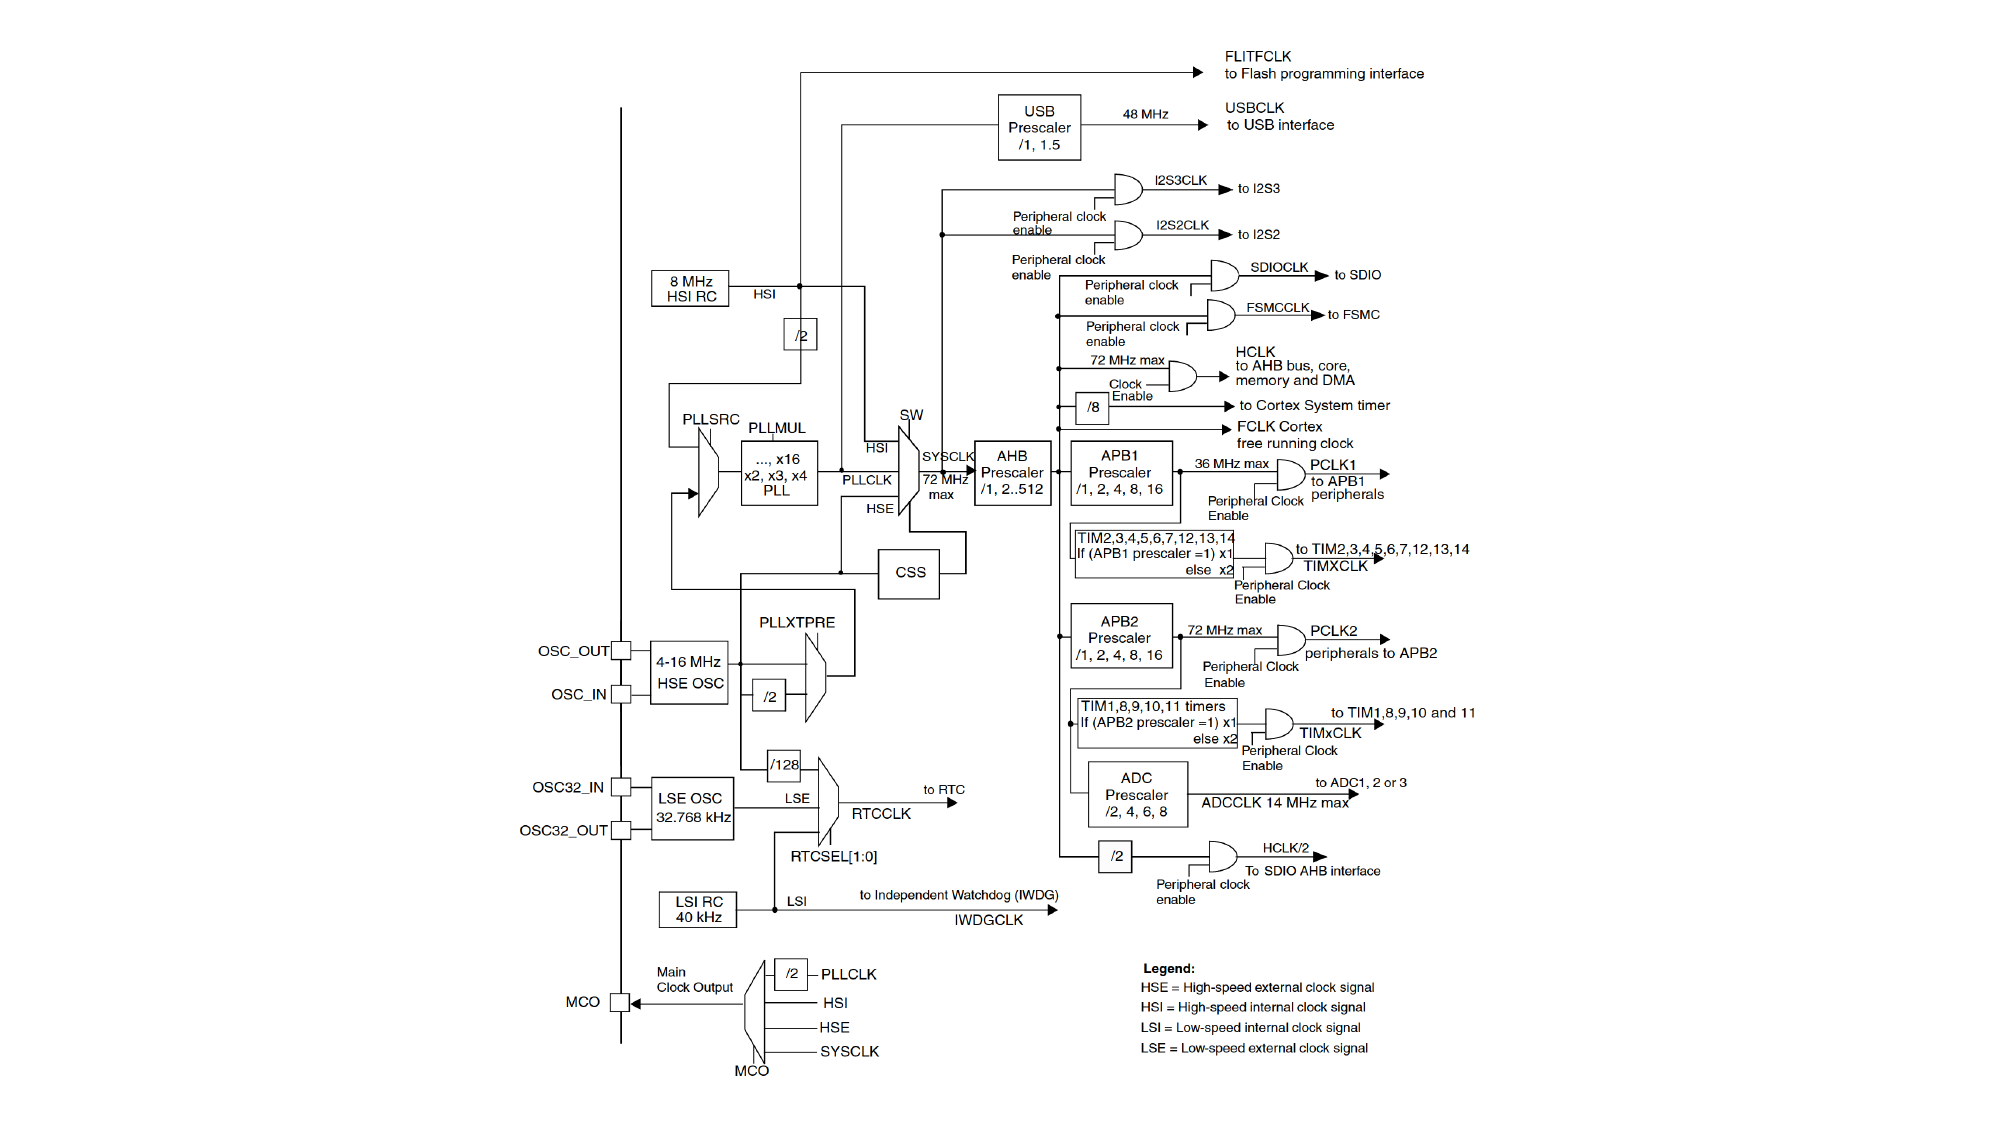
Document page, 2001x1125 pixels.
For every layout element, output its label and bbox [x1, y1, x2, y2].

picture [515, 43, 1485, 1082]
